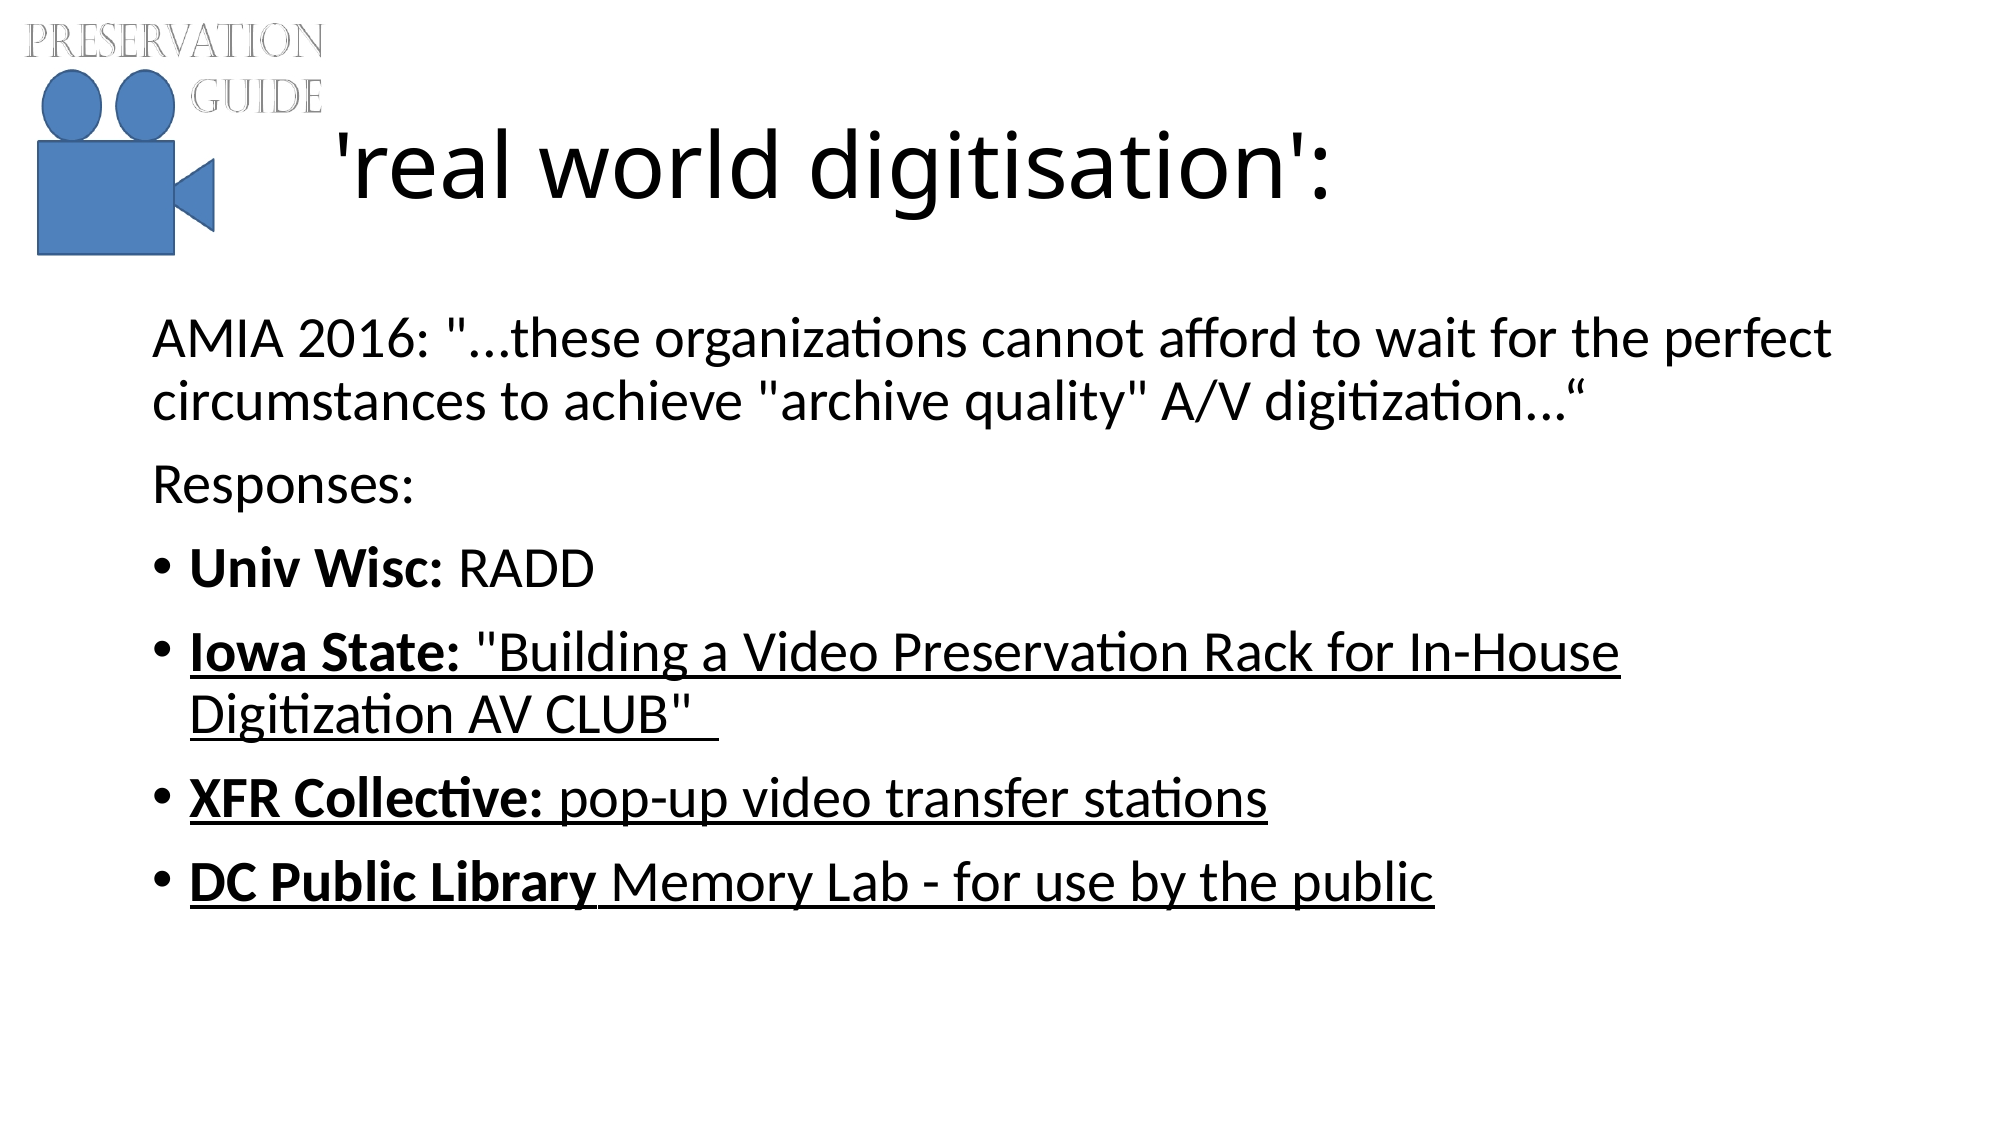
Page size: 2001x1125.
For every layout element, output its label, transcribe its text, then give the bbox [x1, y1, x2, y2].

picture [0, 0, 349, 256]
title 'real world digitisation': [318, 59, 1863, 278]
list AMIA 2016: "...these organizations cannot afford to wait for the perfect circumstances to achieve "archive quality" A/V digitization...“ Responses: Univ Wisc: RADD Iowa State: "Building a Video Preservation Rack for In-House Digitization AV CLUB" XFR Collective: pop-up video transfer stations DC Public Library Memory Lab - for use by the public [137, 299, 1863, 1014]
